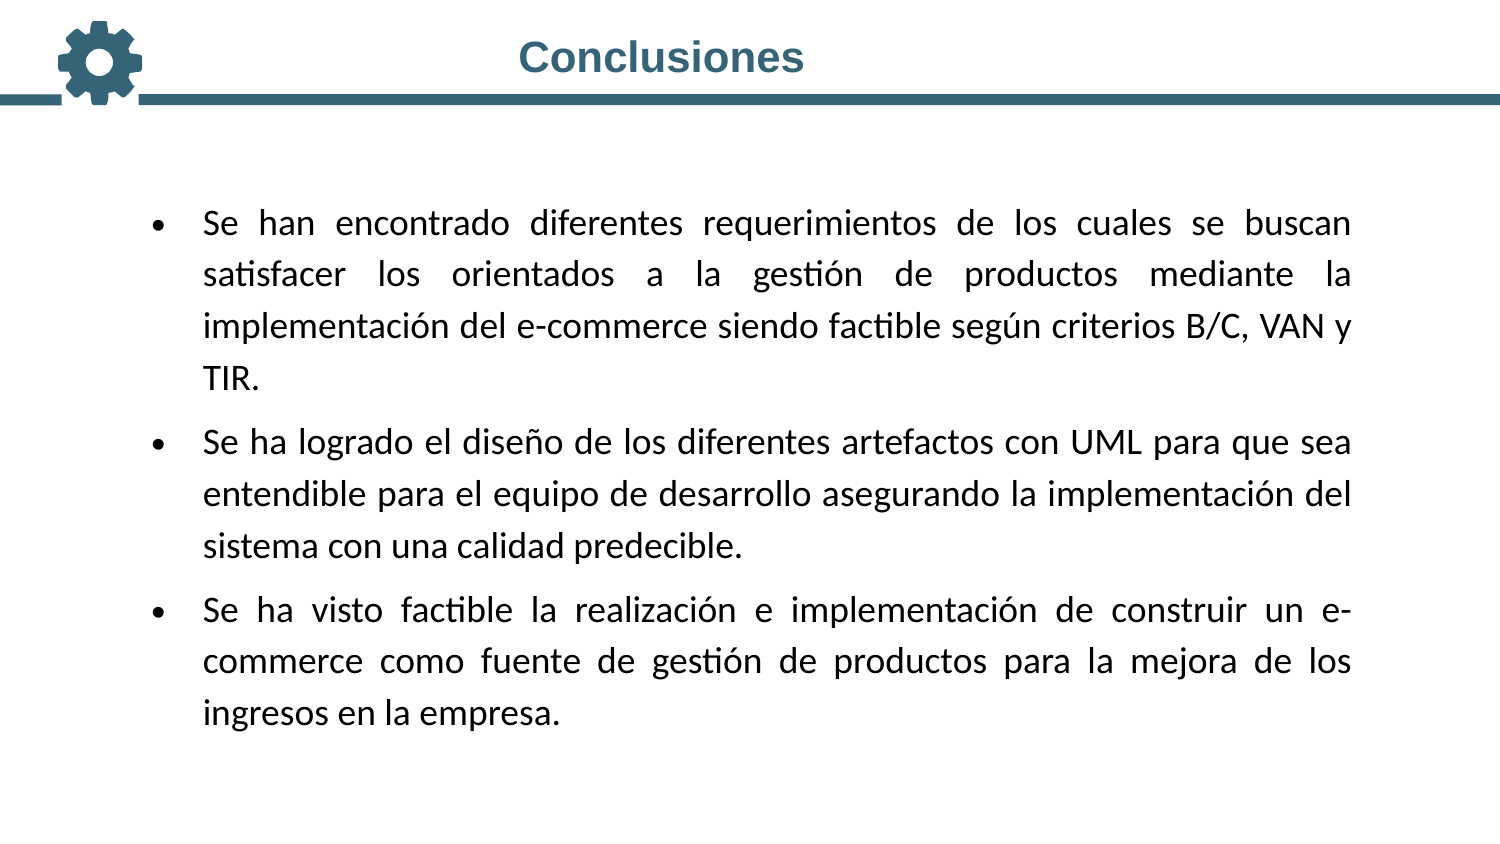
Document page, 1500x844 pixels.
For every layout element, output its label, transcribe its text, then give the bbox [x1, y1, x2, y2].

text_box Se han encontrado diferentes requerimientos de los cuales se buscan satisfacer los orientados a la gestión de productos mediante la implementación del e-commerce siendo factible según criterios B/C, VAN y TIR. Se ha logrado el diseño de los diferentes artefactos con UML para que sea entendible para el equipo de desarrollo asegurando la implementación del sistema con una calidad predecible. Se ha visto factible la realización e implementación de construir un e-commerce como fuente de gestión de productos para la mejora de los ingresos en la empresa. [131, 183, 1369, 741]
text_box Conclusiones [139, 20, 1185, 89]
